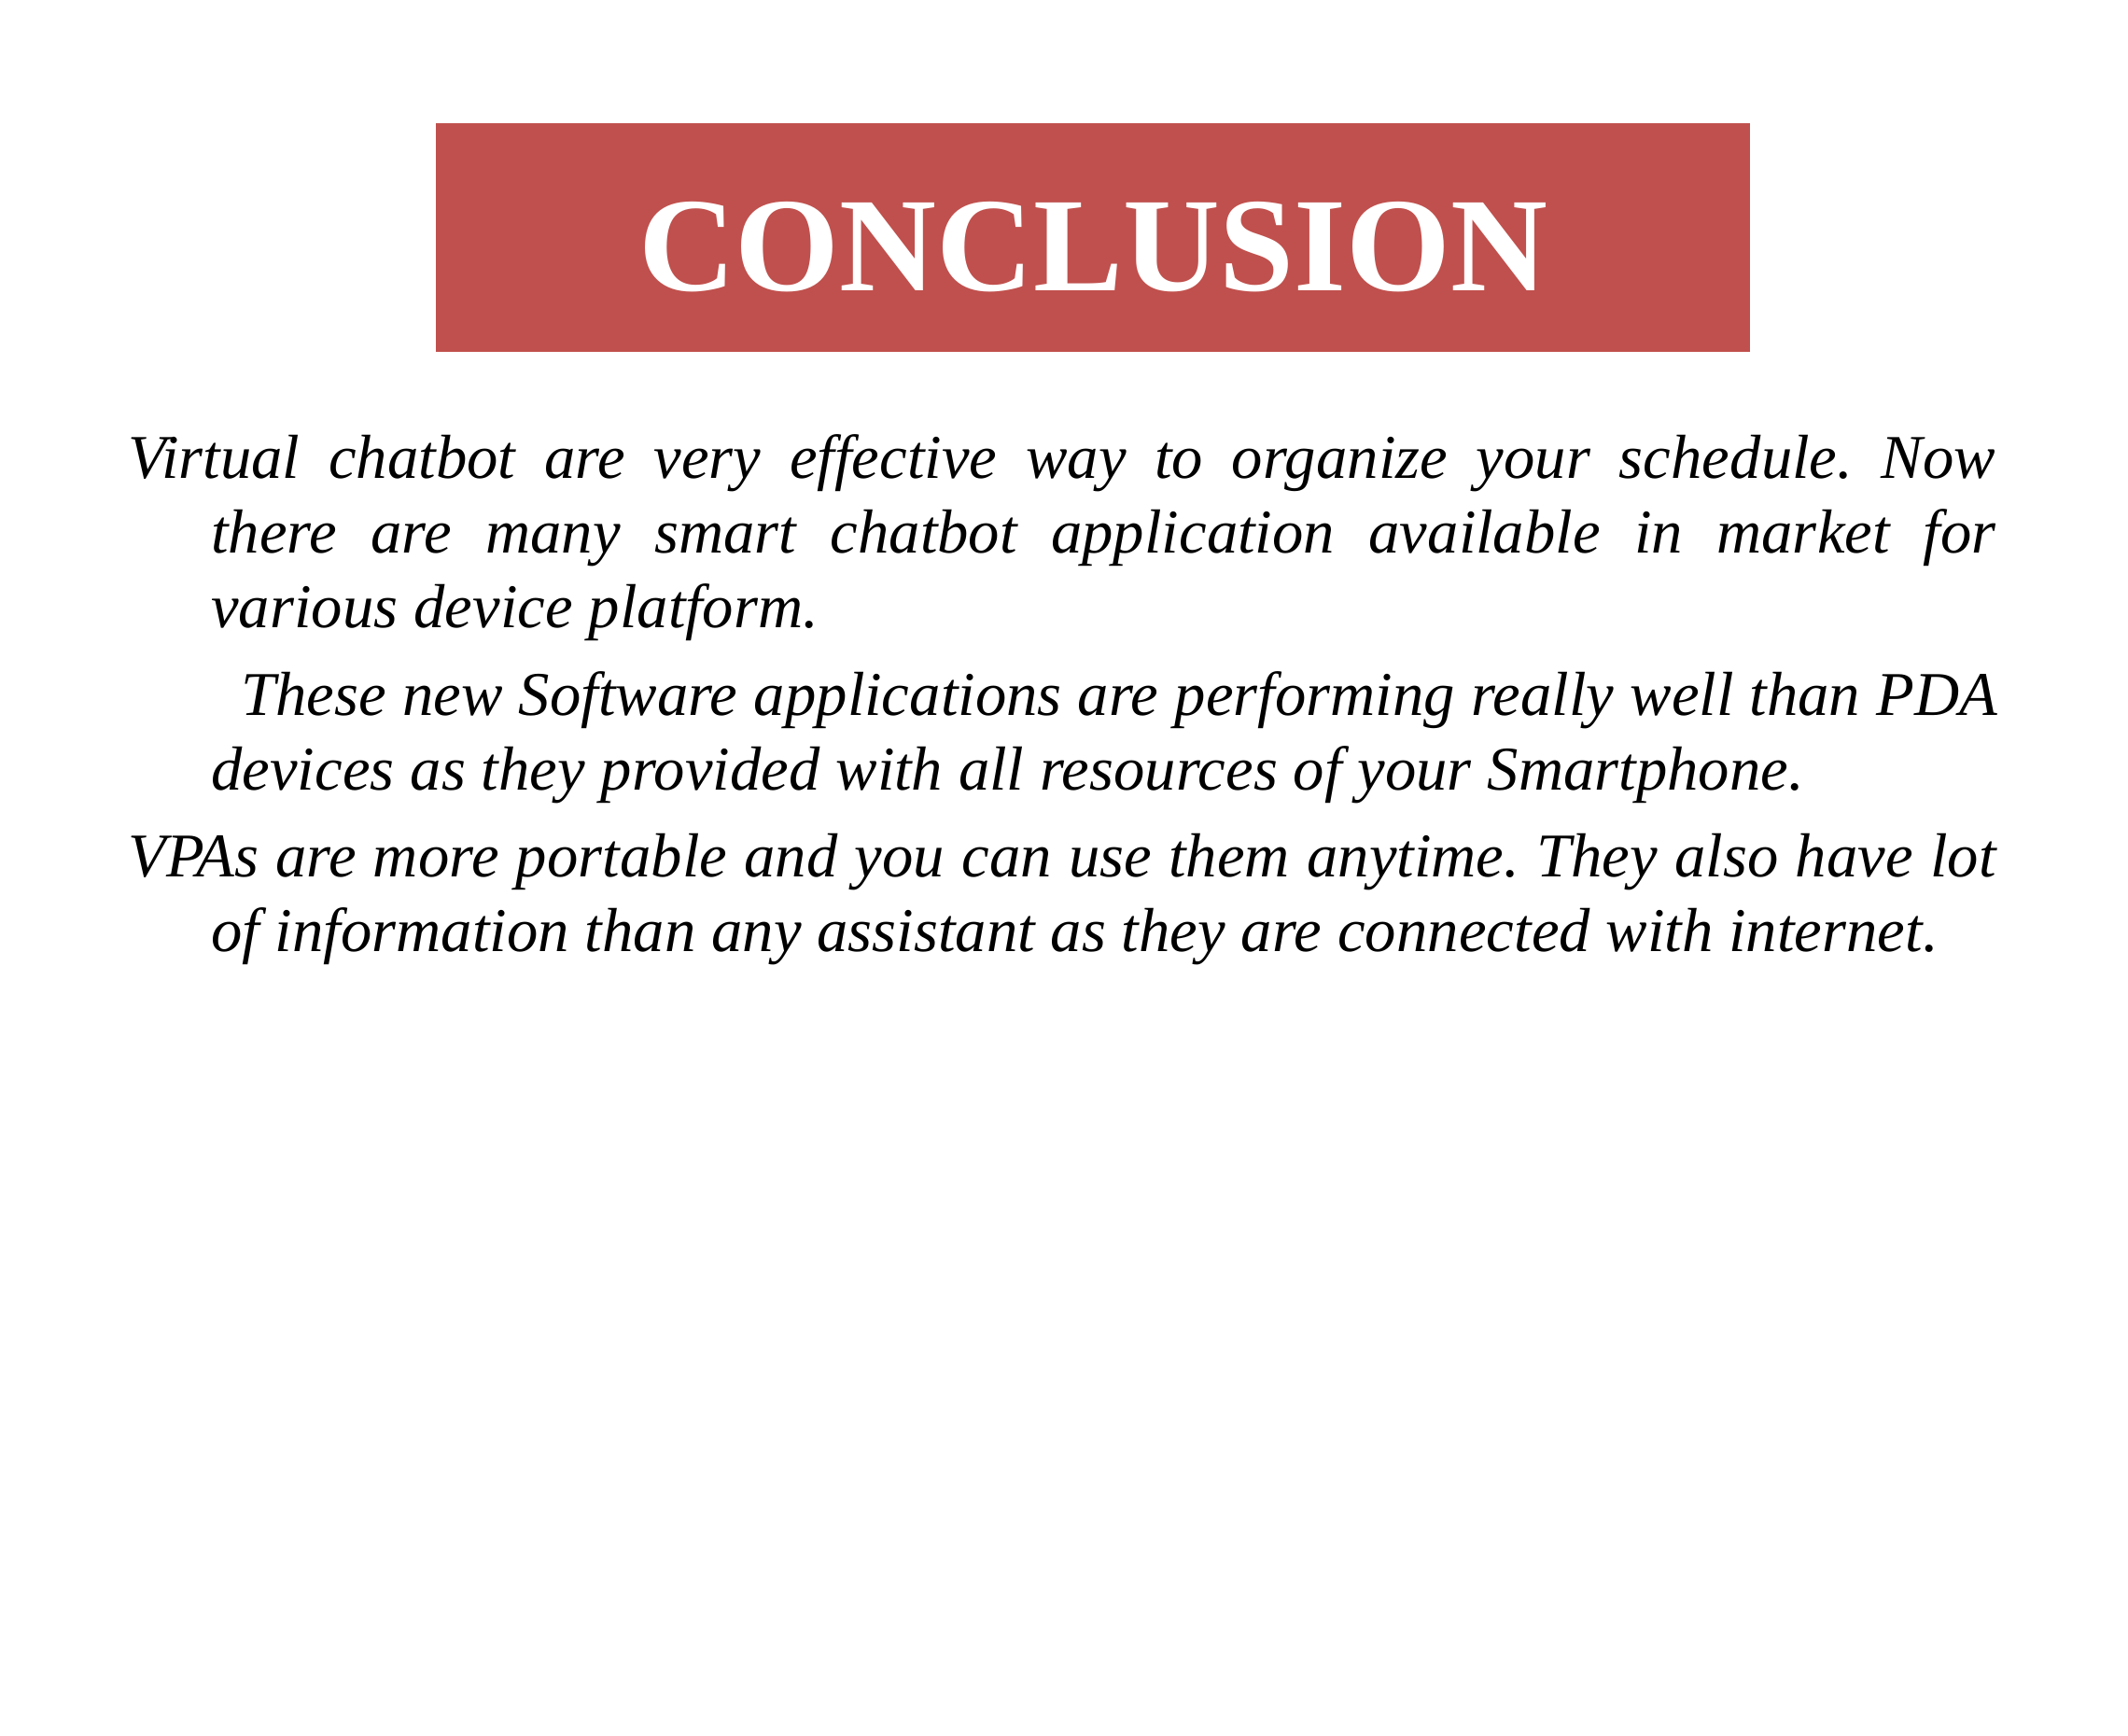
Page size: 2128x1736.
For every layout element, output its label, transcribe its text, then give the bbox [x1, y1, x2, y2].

list Virtual chatbot are very effective way to organize your schedule. Now there are many smart chatbot application available in market for various device platform. These new Software applications are performing really well than PDA devices as they provided with all resources of your Smartphone. VPAs are more portable and you can use them anytime. They also have lot of information than any assistant as they are connected with internet. [105, 404, 2022, 1551]
title CONCLUSION [432, 119, 1755, 356]
